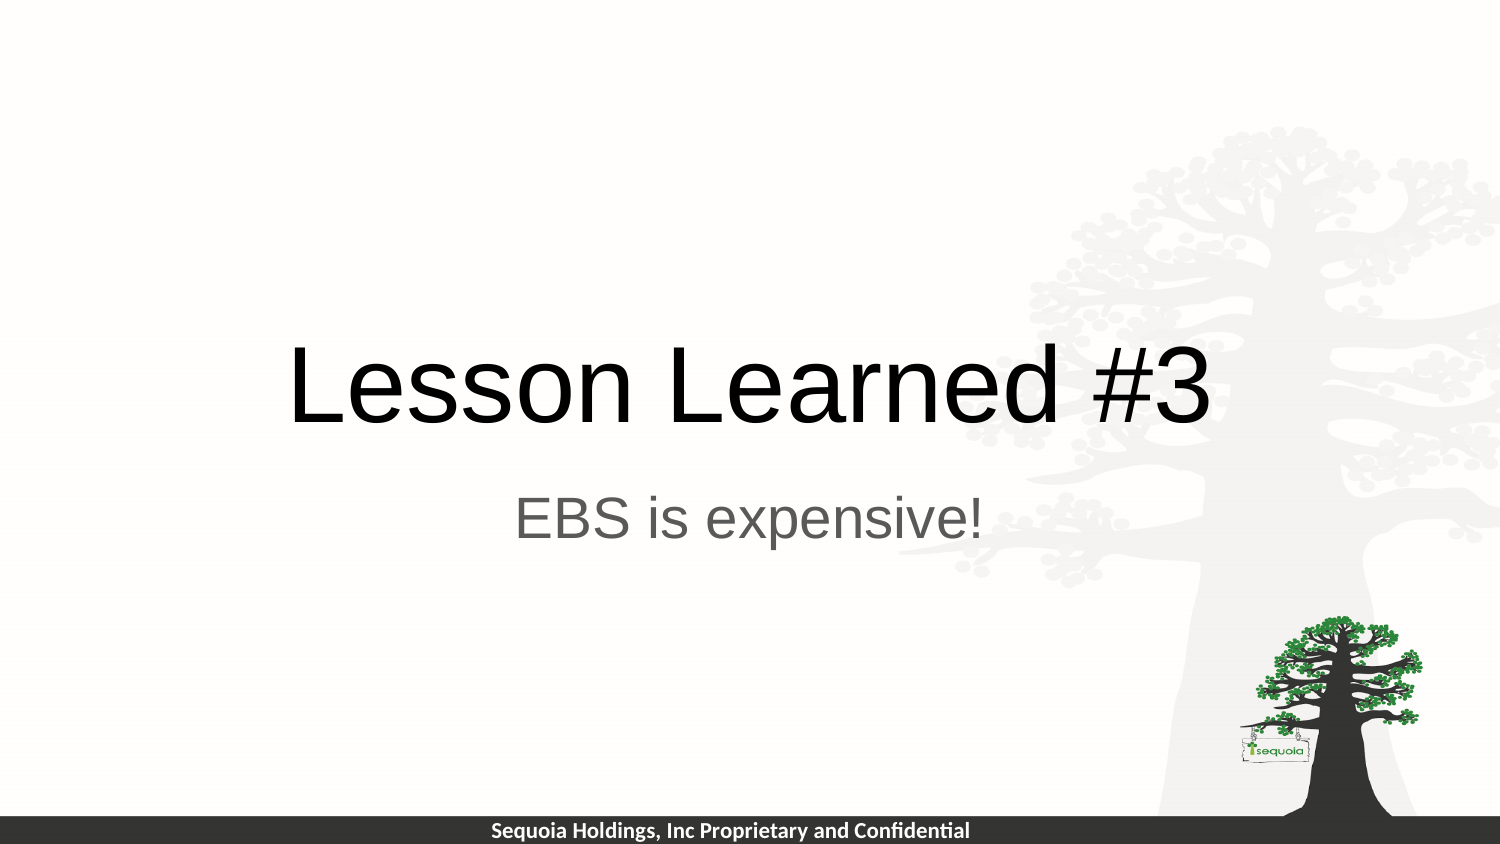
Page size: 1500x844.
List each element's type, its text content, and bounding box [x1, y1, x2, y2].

footer Sequoia Holdings, Inc Proprietary and Confidential [375, 814, 1088, 844]
picture [0, 0, 1500, 844]
title Lesson Learned #3 [51, 122, 1449, 459]
subtitle EBS is expensive! [51, 464, 1449, 595]
